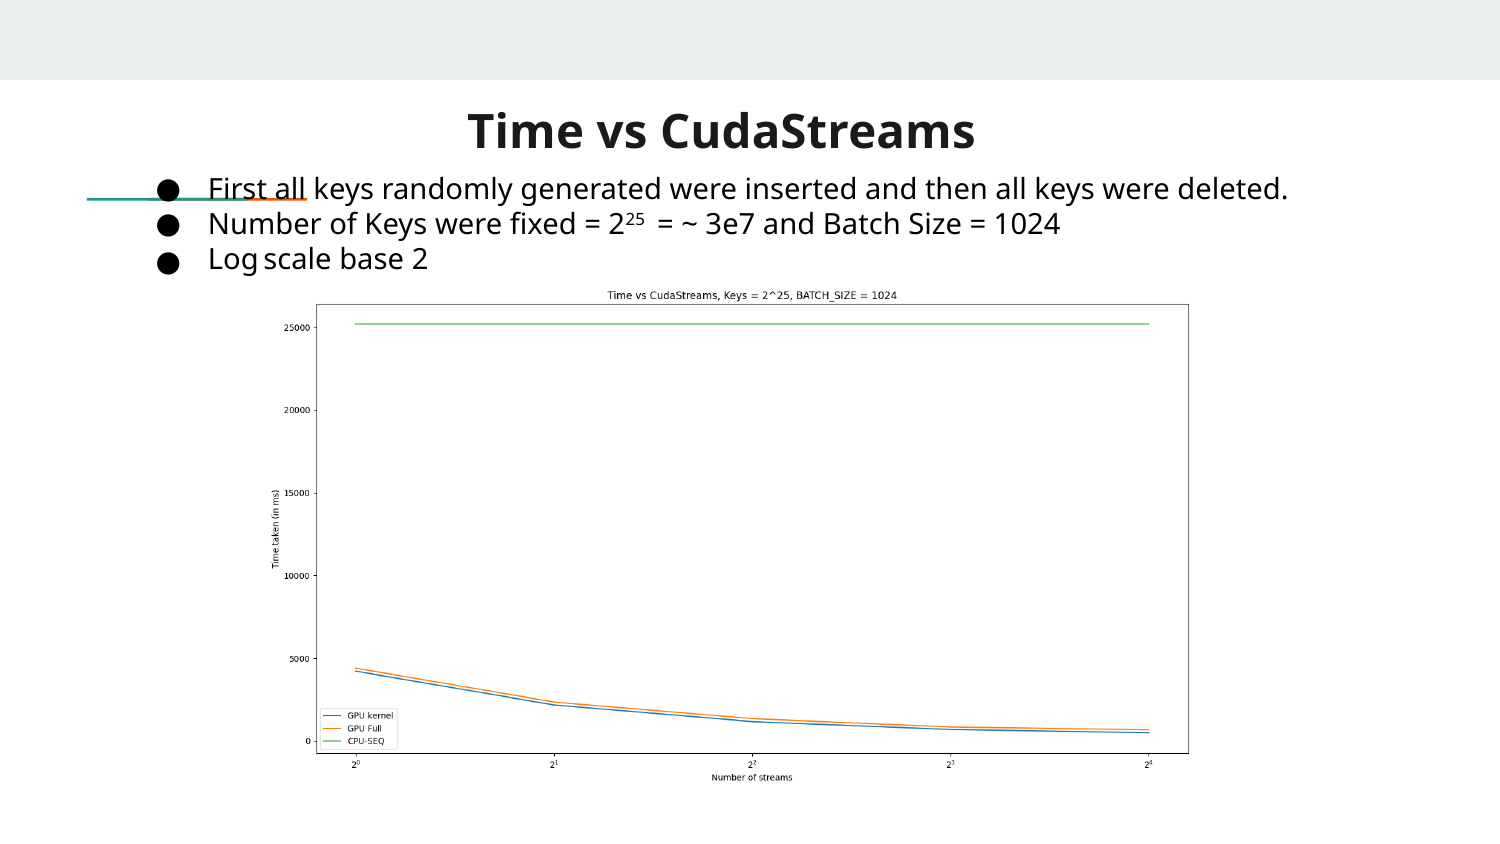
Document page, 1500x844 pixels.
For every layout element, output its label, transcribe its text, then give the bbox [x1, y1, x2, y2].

text_box First all keys randomly generated were inserted and then all keys were deleted. Number of Keys were fixed = 225 = ~ 3e7 and Batch Size = 1024 Log scale base 2 [117, 155, 1307, 295]
title Time vs CudaStreams [91, 86, 1353, 174]
picture [252, 285, 1222, 788]
